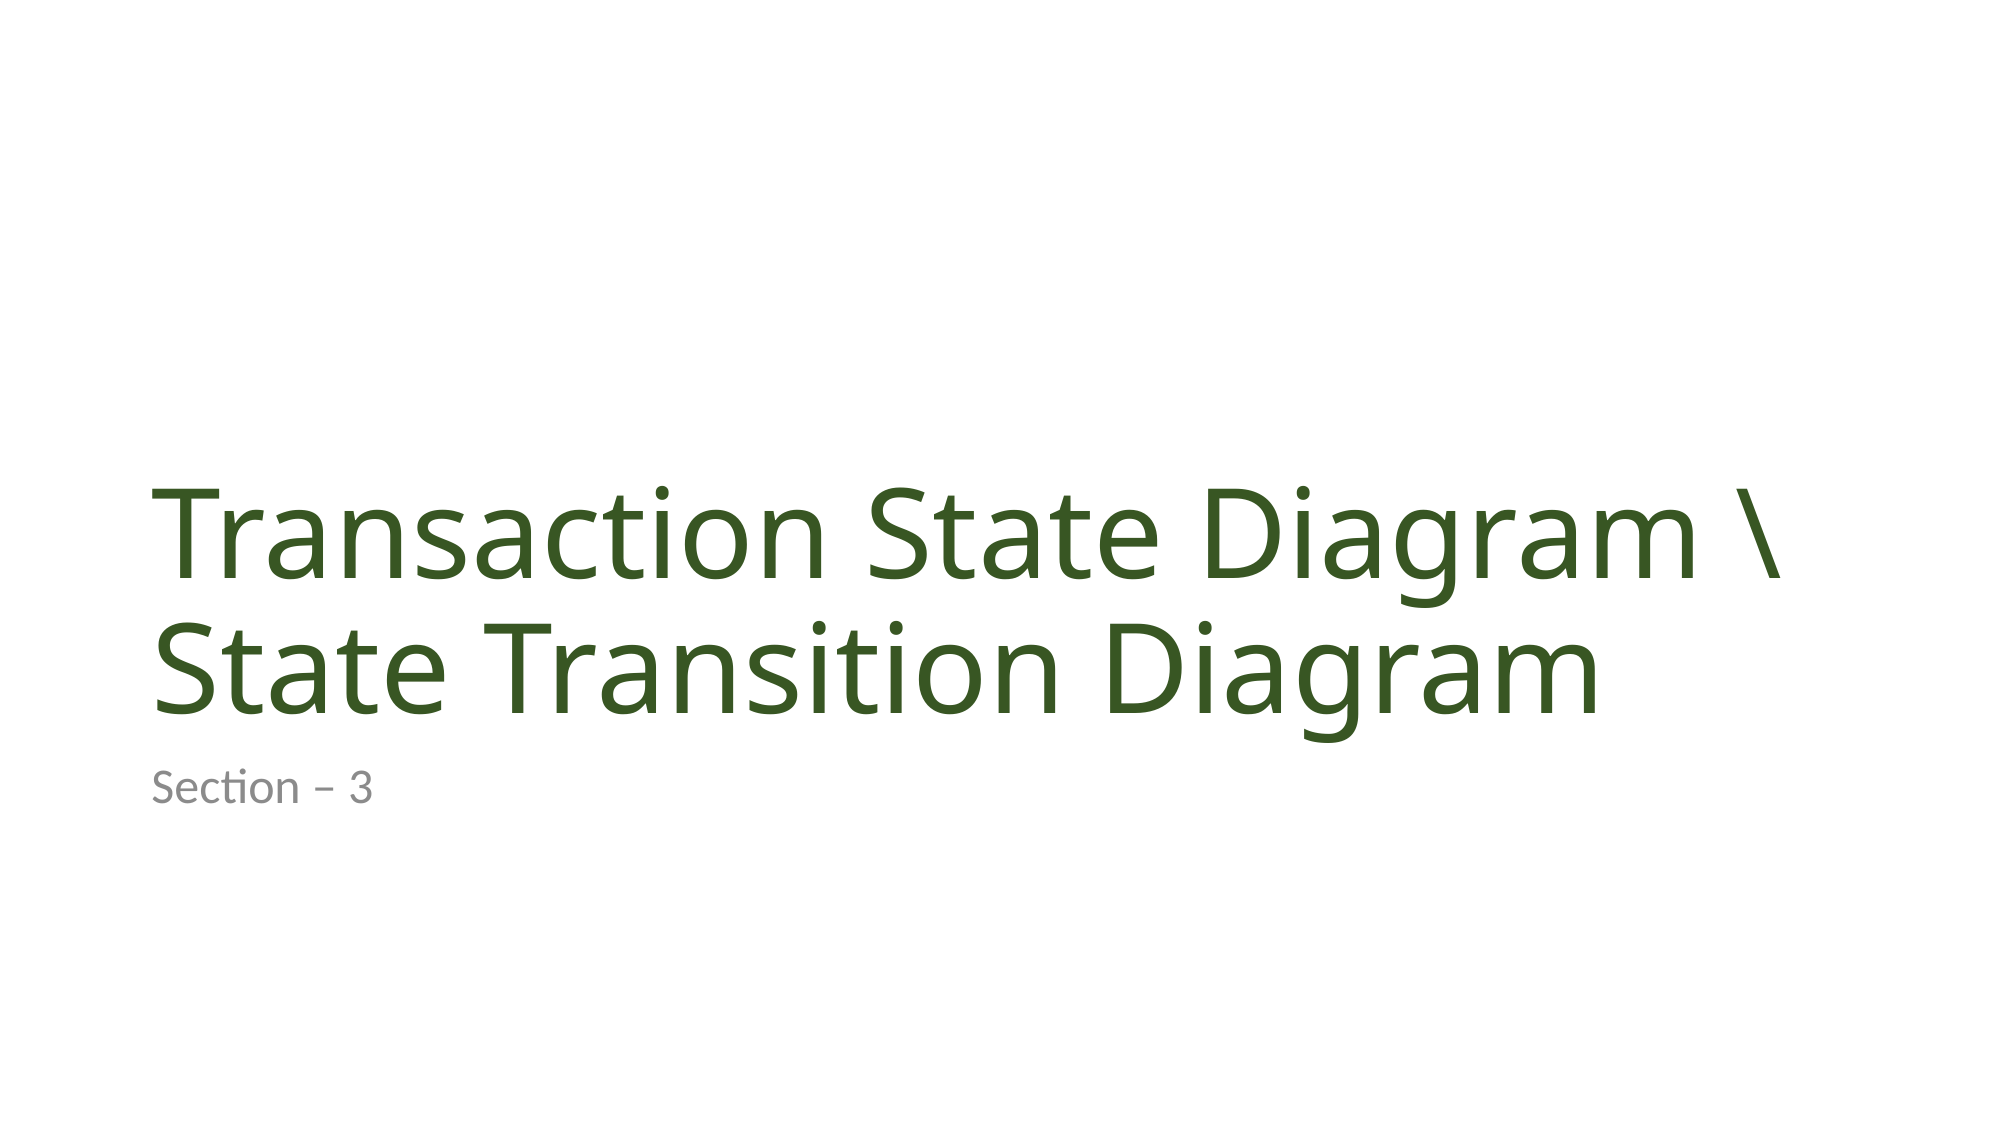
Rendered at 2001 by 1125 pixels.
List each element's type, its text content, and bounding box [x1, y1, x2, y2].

list Section – 3 [136, 752, 1862, 999]
title Transaction State Diagram \ State Transition Diagram [136, 280, 1862, 749]
